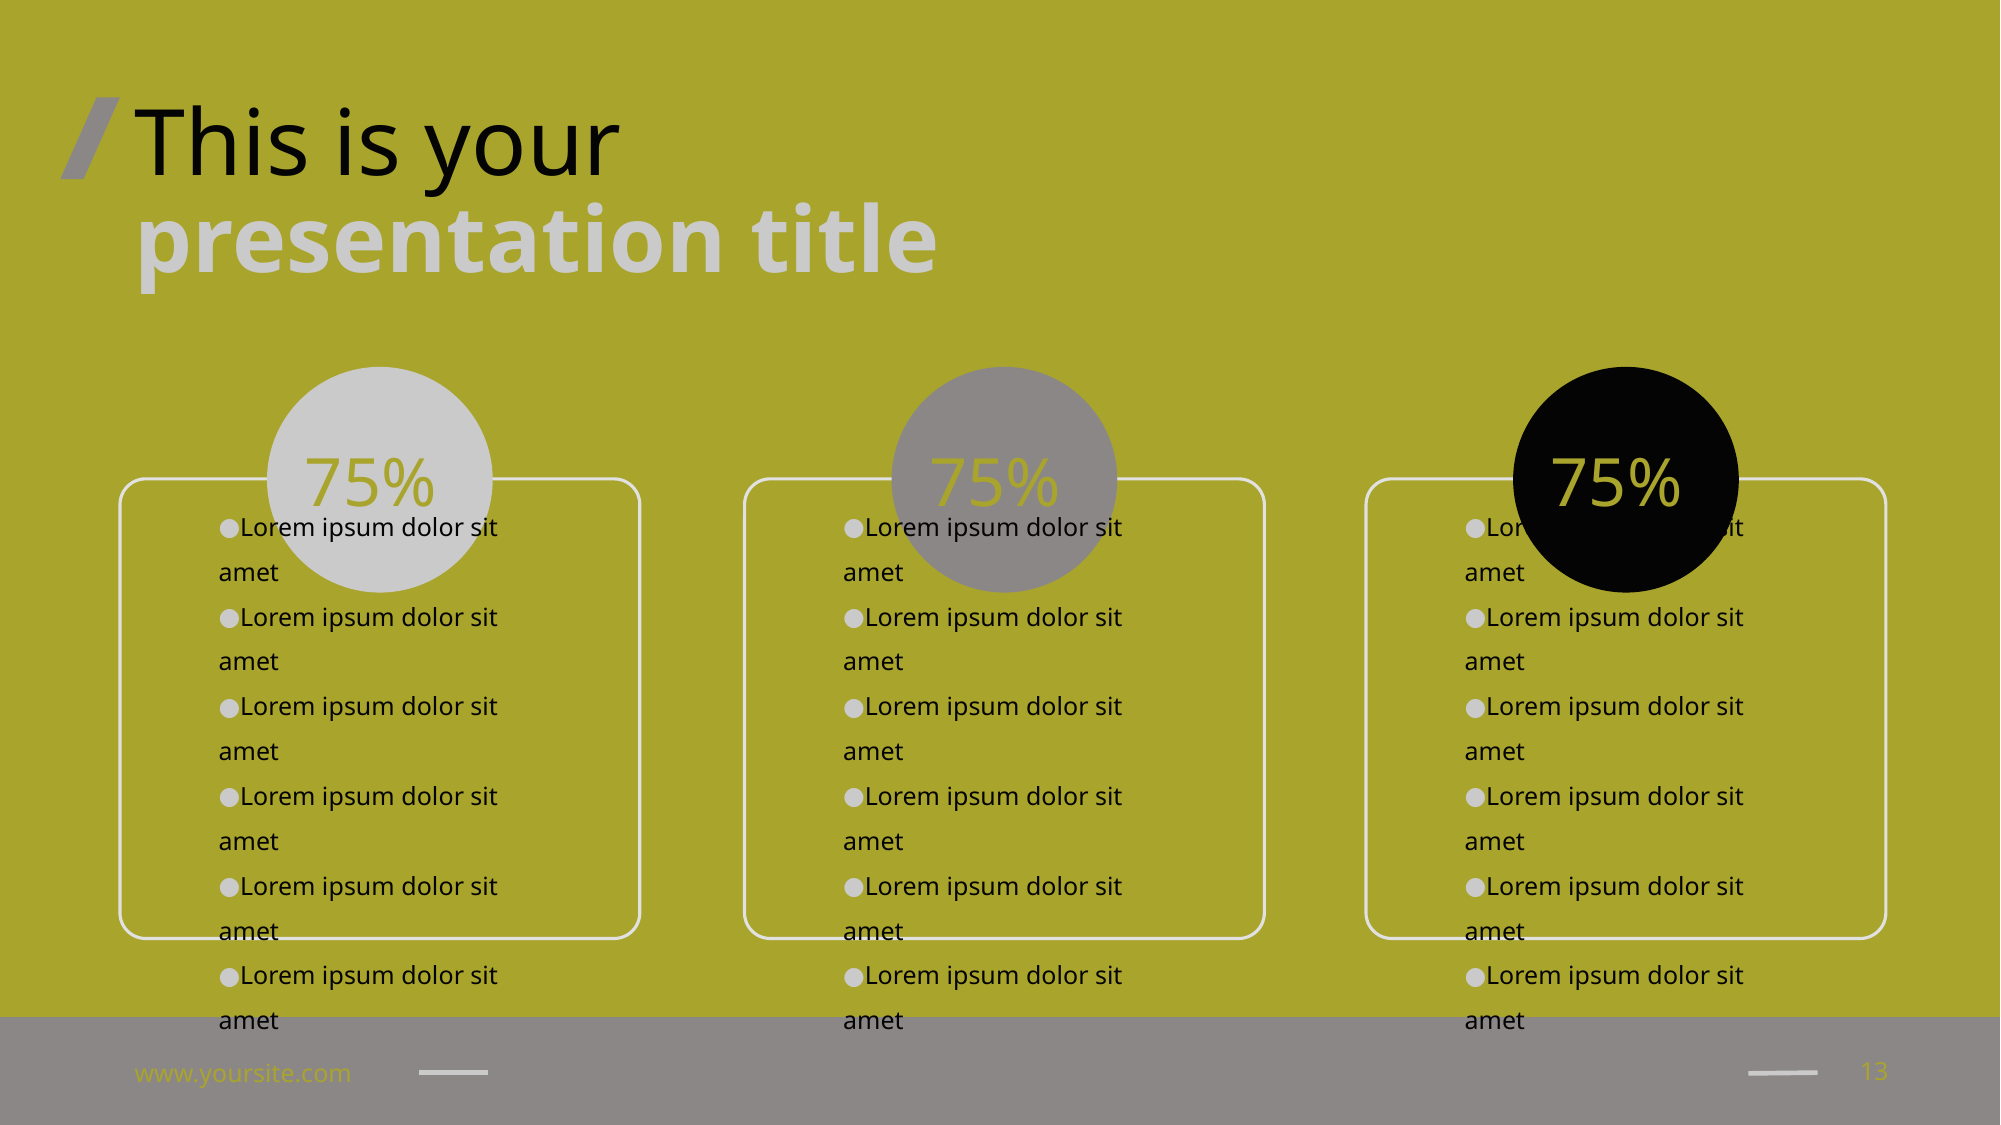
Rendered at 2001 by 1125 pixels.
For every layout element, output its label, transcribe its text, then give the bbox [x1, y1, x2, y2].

text_box [743, 477, 1266, 940]
text_box Lorem ipsum dolor sit amet Lorem ipsum dolor sit amet Lorem ipsum dolor sit amet Lorem ipsum dolor sit amet Lorem ipsum dolor sit amet Lorem ipsum dolor sit amet [828, 620, 1181, 911]
text_box presentation title [120, 173, 1012, 299]
text_box [1364, 477, 1887, 940]
text_box [118, 477, 641, 940]
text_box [1513, 366, 1739, 593]
text_box [60, 97, 120, 180]
text_box Lorem ipsum dolor sit amet Lorem ipsum dolor sit amet Lorem ipsum dolor sit amet Lorem ipsum dolor sit amet Lorem ipsum dolor sit amet Lorem ipsum dolor sit amet [1449, 620, 1803, 911]
text_box Lorem ipsum dolor sit amet Lorem ipsum dolor sit amet Lorem ipsum dolor sit amet Lorem ipsum dolor sit amet Lorem ipsum dolor sit amet Lorem ipsum dolor sit amet [203, 620, 557, 911]
text_box This is your [120, 76, 1361, 202]
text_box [266, 366, 493, 593]
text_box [891, 366, 1118, 593]
